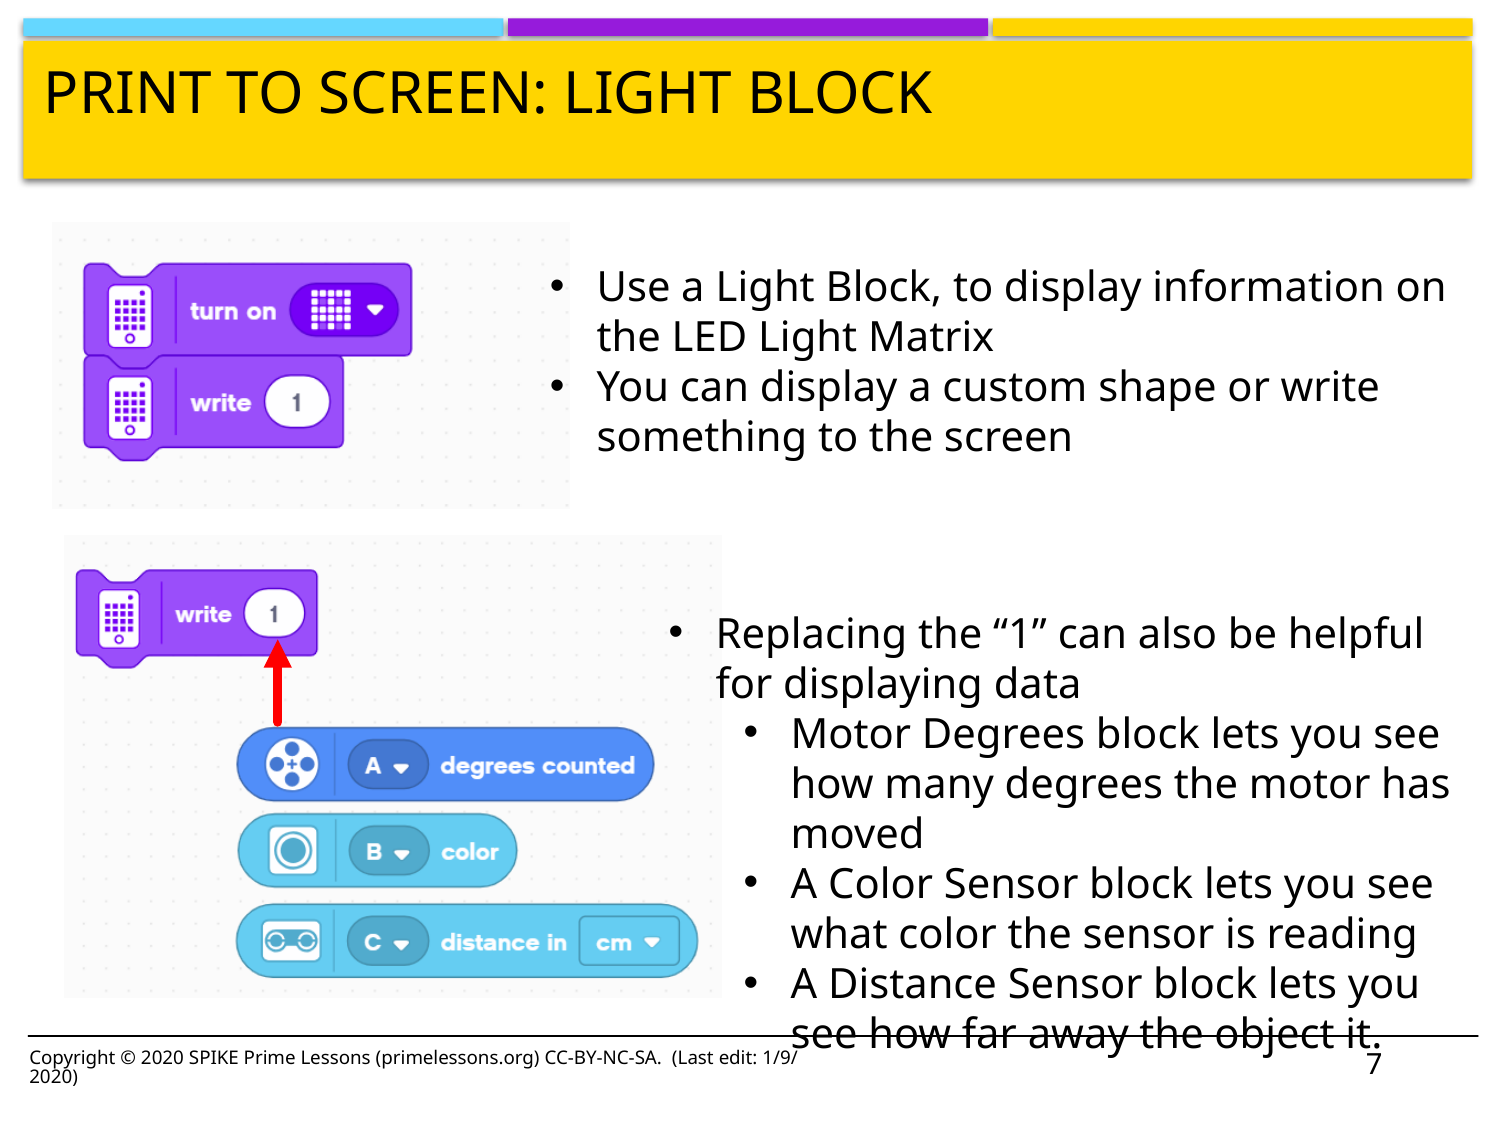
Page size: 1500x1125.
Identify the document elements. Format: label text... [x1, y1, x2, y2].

footer Copyright © 2020 SPIKE Prime Lessons (primelessons.org) CC-BY-NC-SA. (Last edit: 1/9/2020) [14, 1038, 814, 1099]
text_box Replacing the “1” can also be helpful for displaying data Motor Degrees block lets you see how many degrees the motor has moved A Color Sensor block lets you see what color the sensor is reading A Distance Sensor block lets you see how far away the object it. [653, 599, 1485, 1064]
picture [51, 221, 571, 510]
picture [64, 534, 722, 999]
slide_number 7 [1351, 1037, 1478, 1098]
title Print to Screen: LIGHT Block [28, 48, 1464, 172]
text_box Use a Light Block, to display information on the LED Light Matrix You can display a custom shape or write something to the screen [576, 252, 1464, 468]
